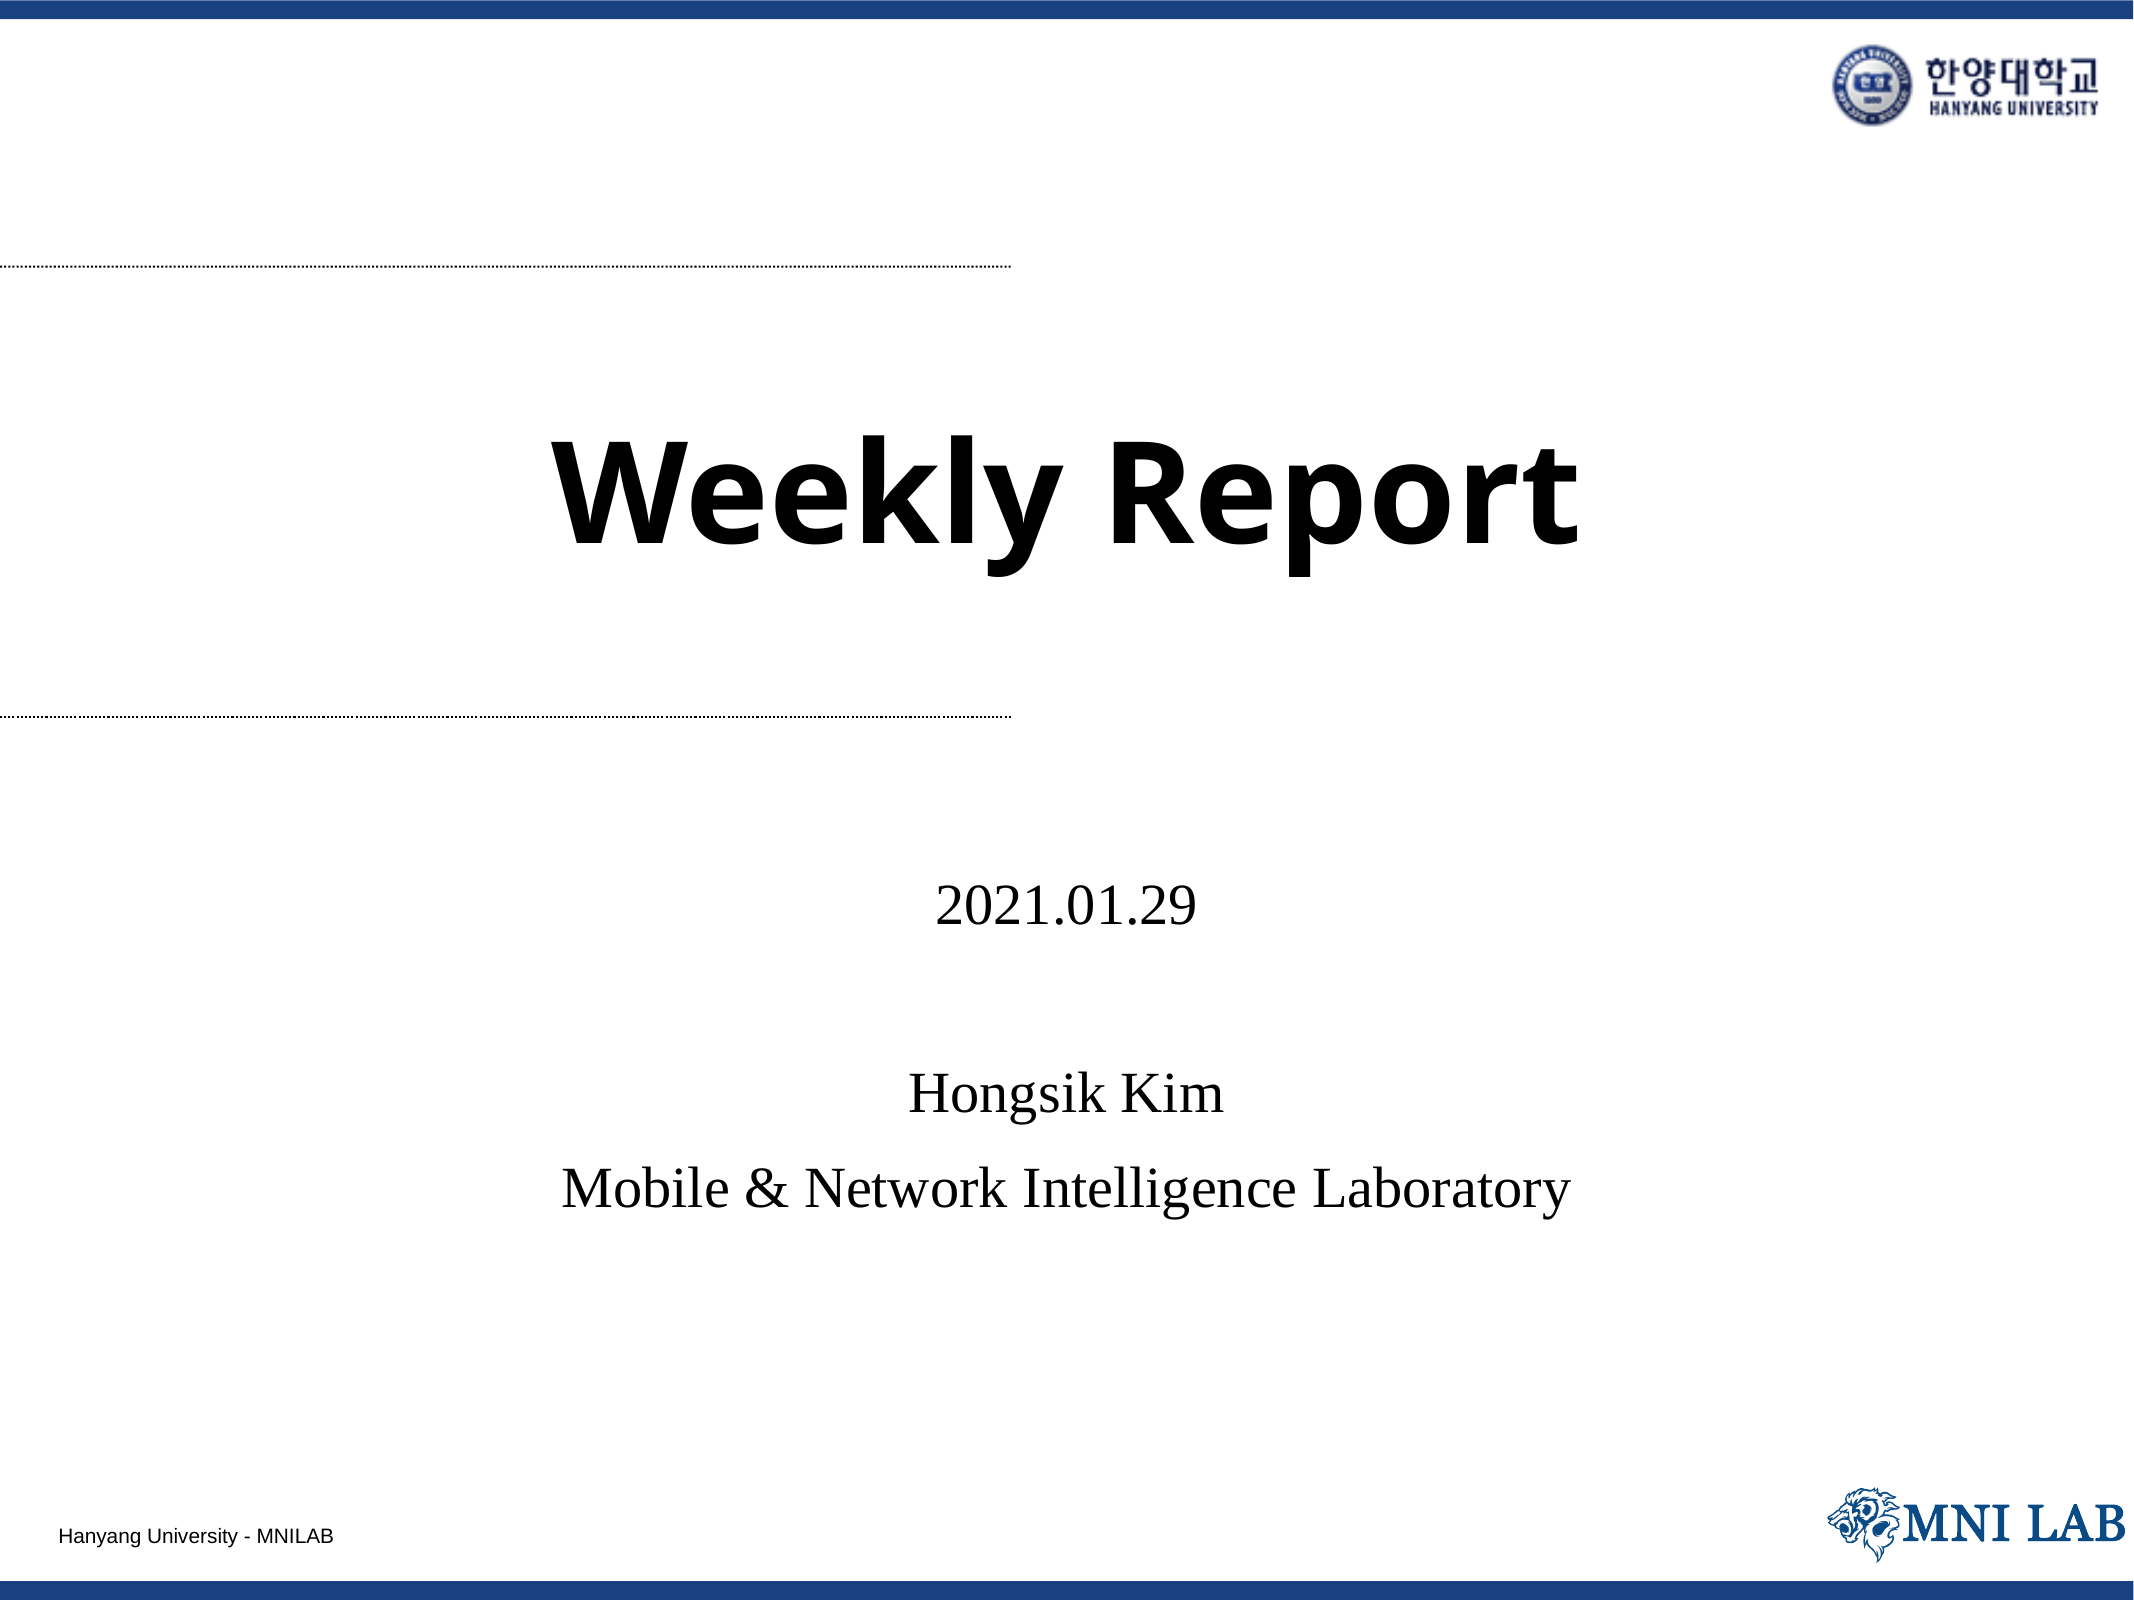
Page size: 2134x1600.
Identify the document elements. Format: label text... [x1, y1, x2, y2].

list 2021.01.29 Hongsik Kim Mobile & Network Intelligence Laboratory [319, 716, 1814, 1355]
picture [1827, 1487, 2128, 1563]
title Weekly Report [159, 314, 1974, 659]
picture [1804, 43, 2134, 129]
